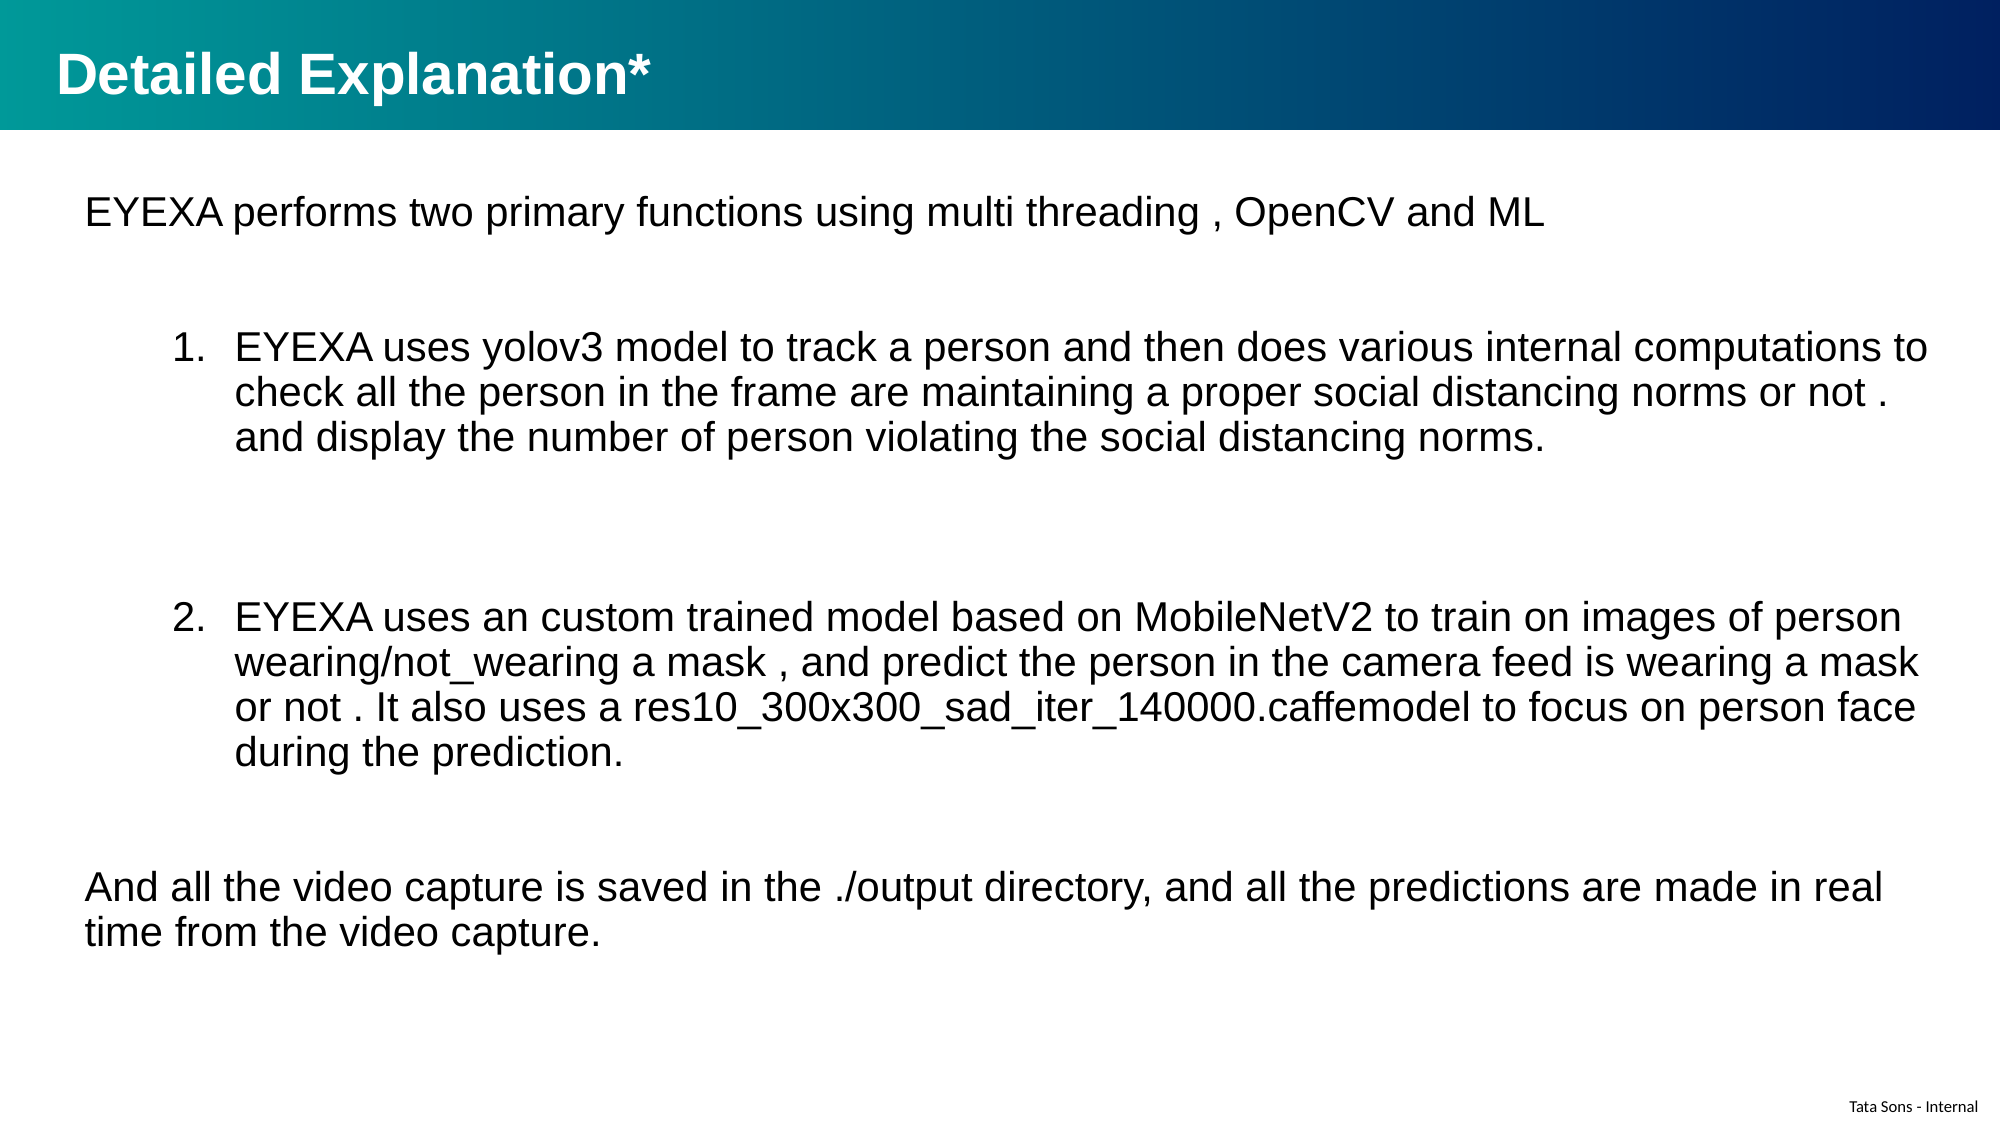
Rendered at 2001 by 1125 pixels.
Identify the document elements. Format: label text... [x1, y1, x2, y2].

list EYEXA performs two primary functions using multi threading , OpenCV and ML EYEXA uses yolov3 model to track a person and then does various internal computations to check all the person in the frame are maintaining a proper social distancing norms or not . and display the number of person violating the social distancing norms. EYEXA uses an custom trained model based on MobileNetV2 to train on images of person wearing/not_wearing a mask , and predict the person in the camera feed is wearing a mask or not . It also uses a res10_300x300_sad_iter_140000.caffemodel to focus on person face during the prediction. And all the video capture is saved in the ./output directory, and all the predictions are made in real time from the video capture. [69, 182, 1959, 1036]
title Detailed Explanation* [41, 36, 1795, 107]
